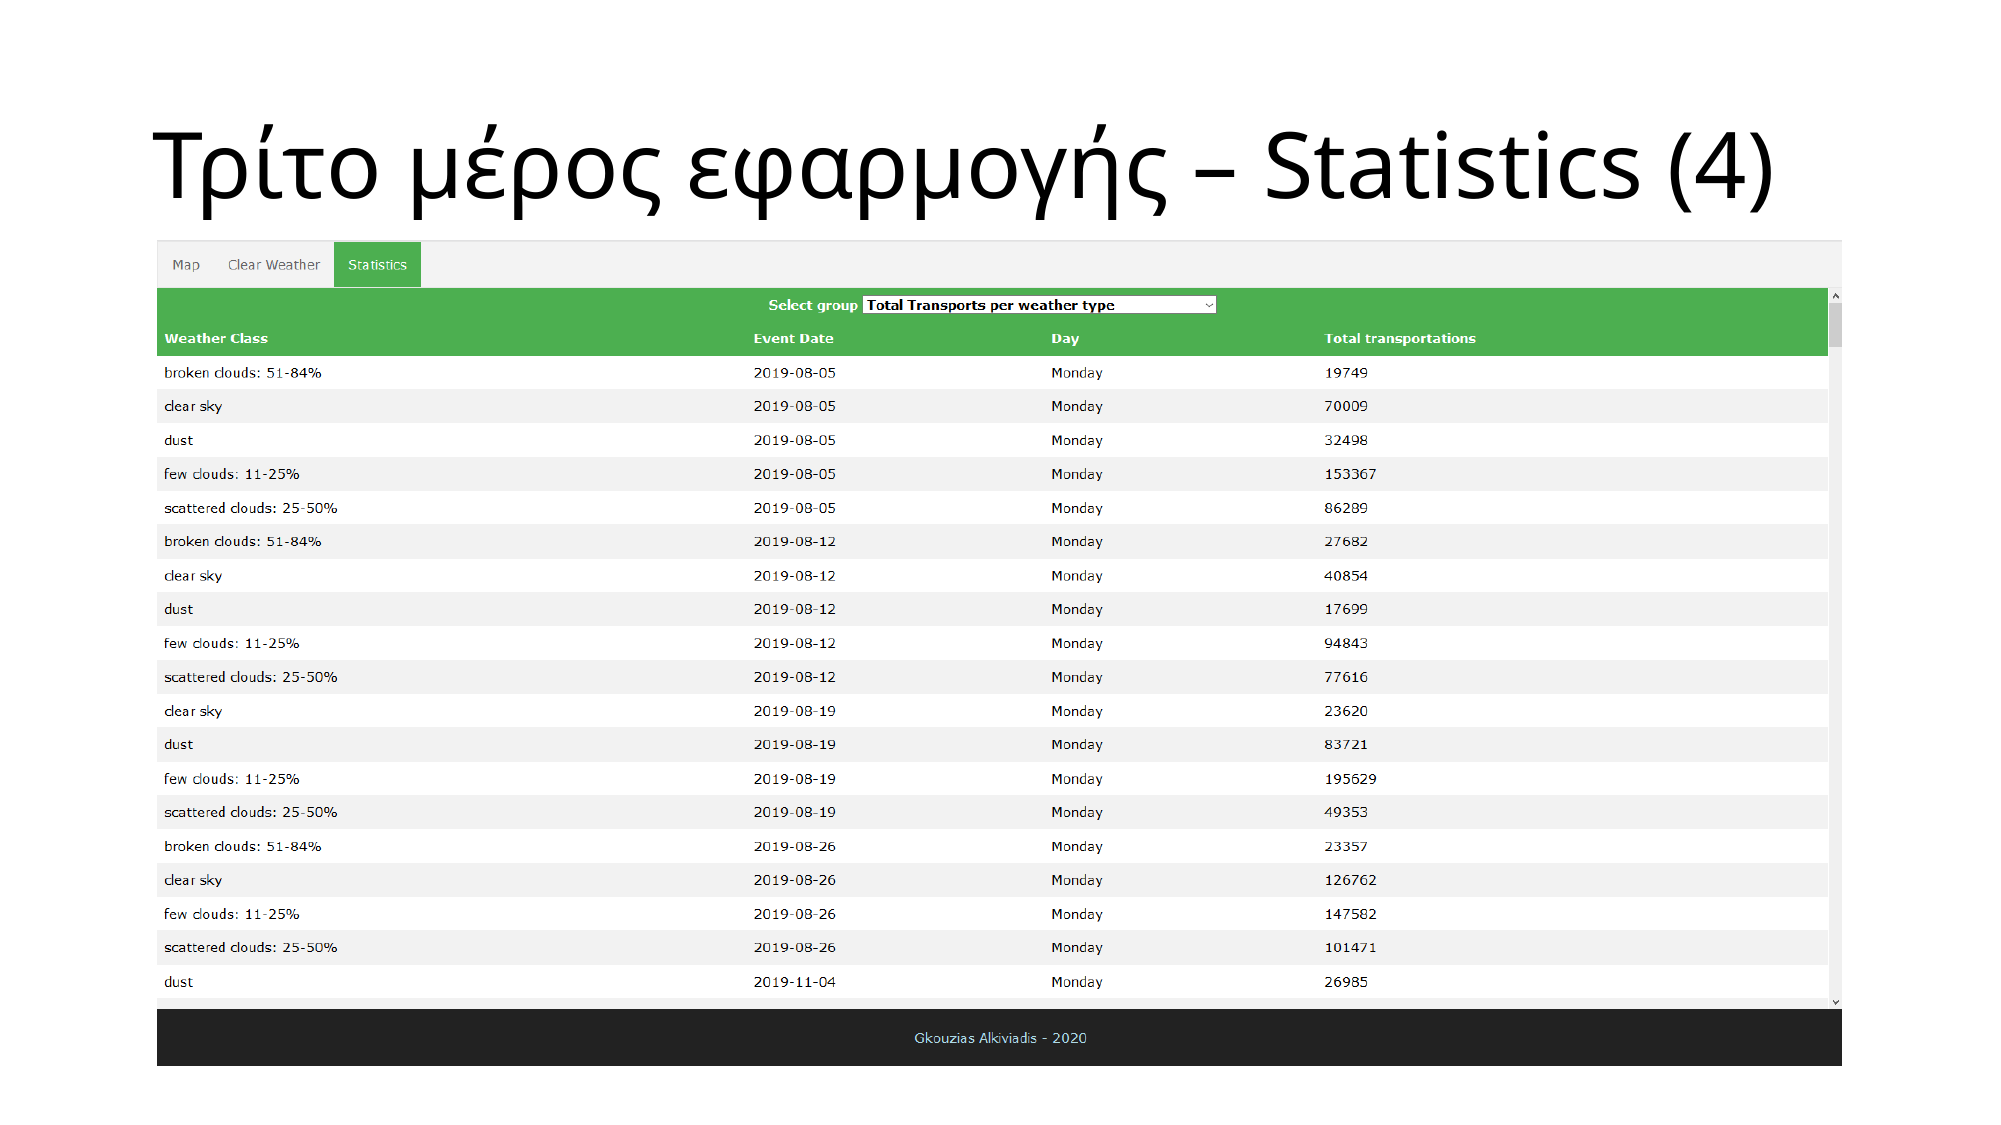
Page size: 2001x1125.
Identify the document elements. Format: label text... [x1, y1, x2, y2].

title Τρίτο μέρος εφαρμογής – Statistics (4) [137, 59, 1863, 278]
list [157, 240, 1843, 1067]
